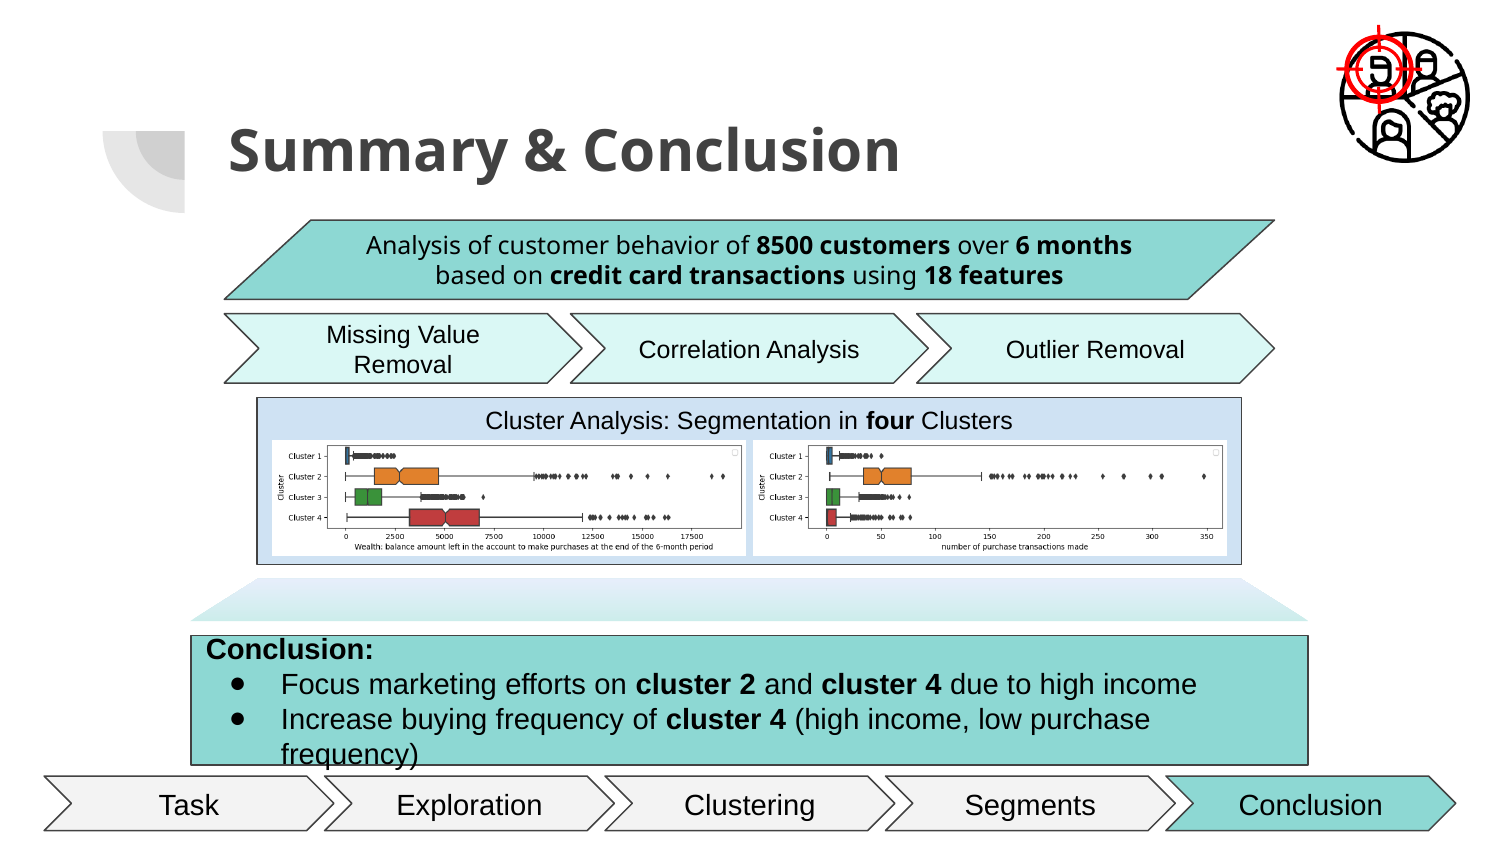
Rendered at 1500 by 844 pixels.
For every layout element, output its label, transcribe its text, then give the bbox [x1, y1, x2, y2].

text_box Exploration [324, 776, 615, 831]
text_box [256, 397, 1242, 565]
title Summary & Conclusion [213, 98, 1368, 263]
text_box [223, 313, 1275, 384]
text_box Conclusion [1165, 776, 1456, 831]
text_box Analysis of customer behavior of 8500 customers over 6 months based on credit card transactions using 18 features [224, 220, 1275, 300]
text_box Clustering [605, 776, 895, 831]
text_box Segments [885, 776, 1176, 831]
text_box Conclusion: Focus marketing efforts on cluster 2 and cluster 4 due to high income Increase buying frequency of cluster 4 (high income, low purchase frequency) [190, 635, 1308, 766]
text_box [1336, 24, 1423, 114]
text_box [190, 578, 1309, 622]
picture [1335, 27, 1475, 167]
text_box Task [44, 776, 334, 831]
